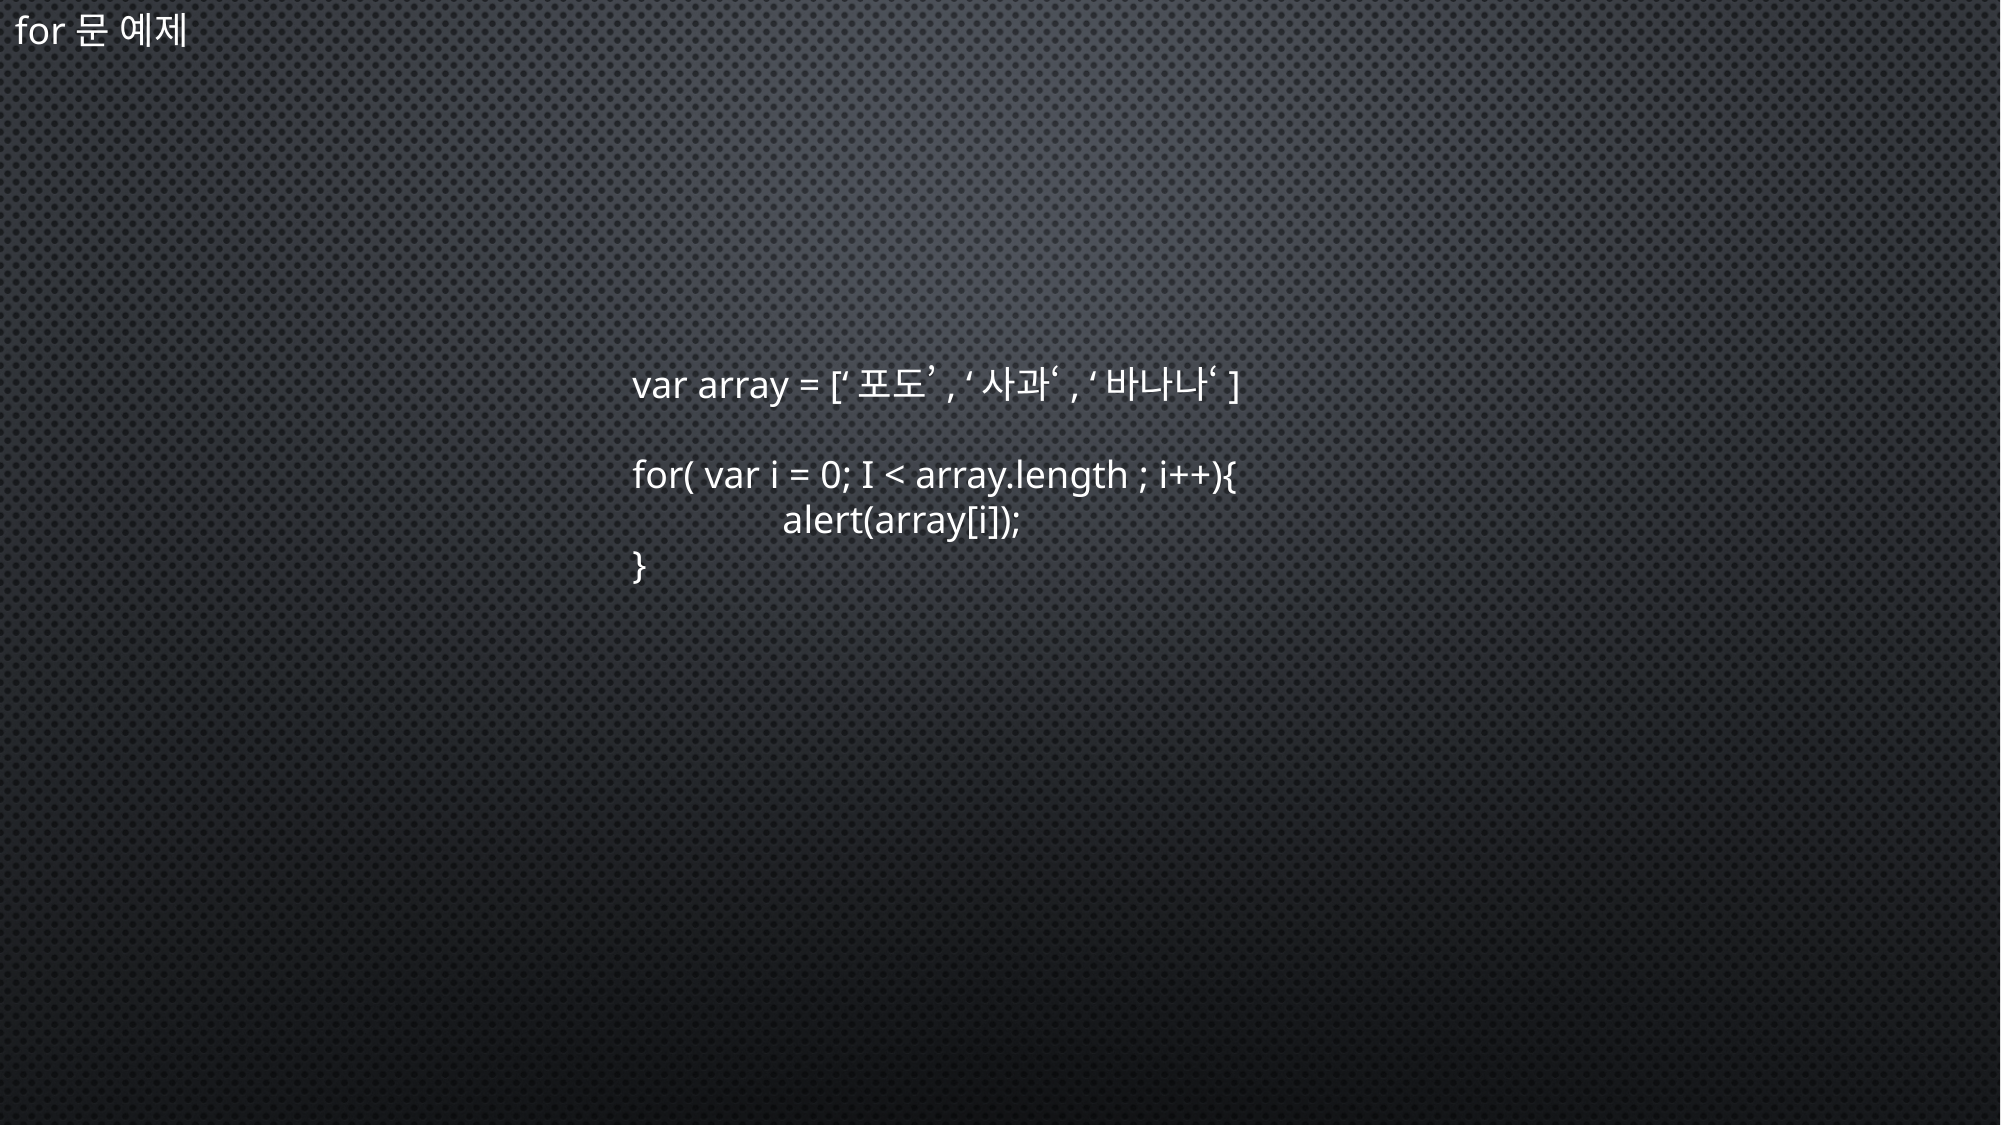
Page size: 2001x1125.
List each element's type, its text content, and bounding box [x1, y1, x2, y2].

text_box for문 예제 [0, 0, 1321, 60]
text_box var array = [‘포도’, ‘사과‘, ‘바나나‘] for( var i = 0; I < array.length ; i++){ alert(array[i]); } [617, 353, 1383, 684]
